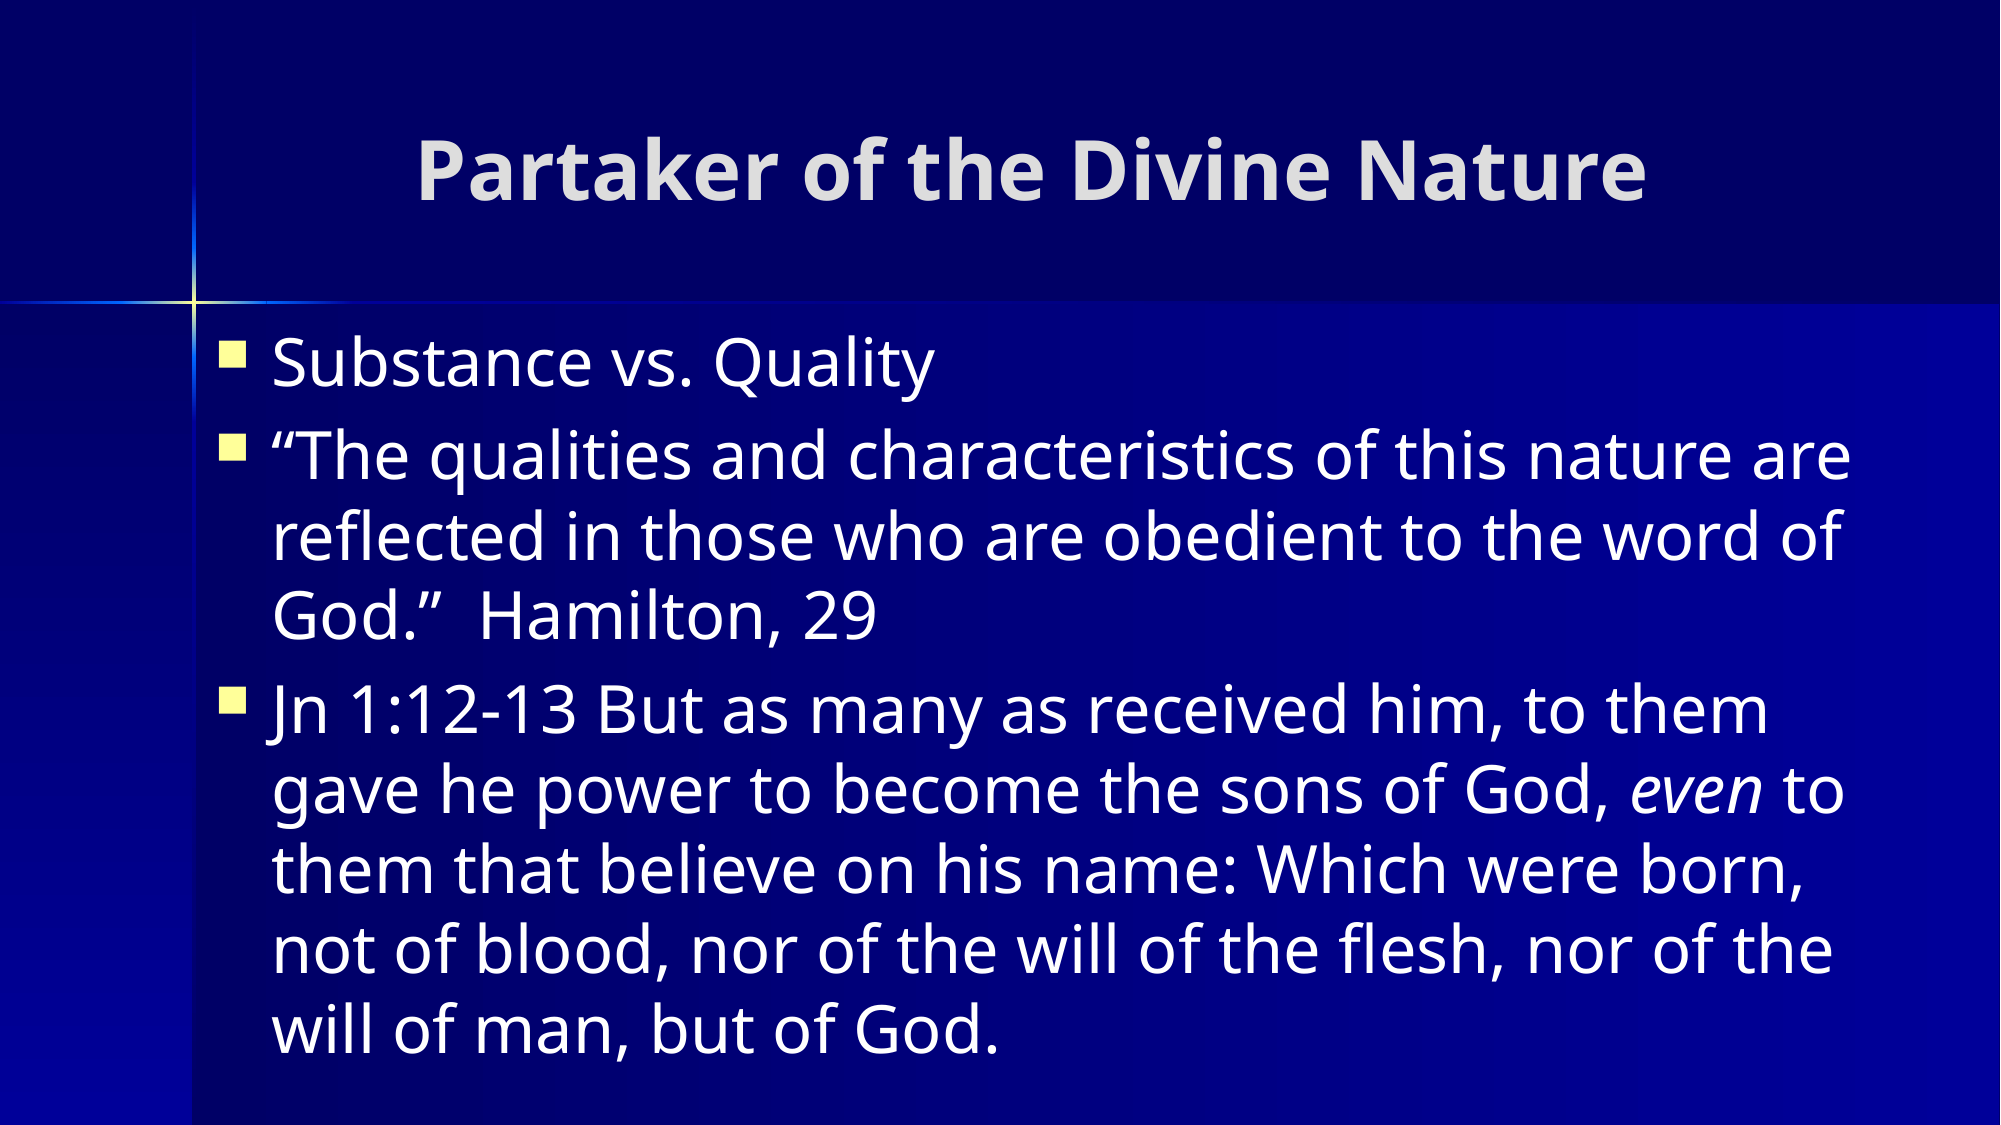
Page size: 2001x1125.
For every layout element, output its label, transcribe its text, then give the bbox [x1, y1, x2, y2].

title Partaker of the Divine Nature [399, 50, 1750, 285]
list Substance vs. Quality “The qualities and characteristics of this nature are reflected in those who are obedient to the word of God.” Hamilton, 29 Jn 1:12-13 But as many as received him, to them gave he power to become the sons of God, even to them that believe on his name: Which were born, not of blood, nor of the will of the flesh, nor of the will of man, but of God. [200, 312, 1938, 1088]
